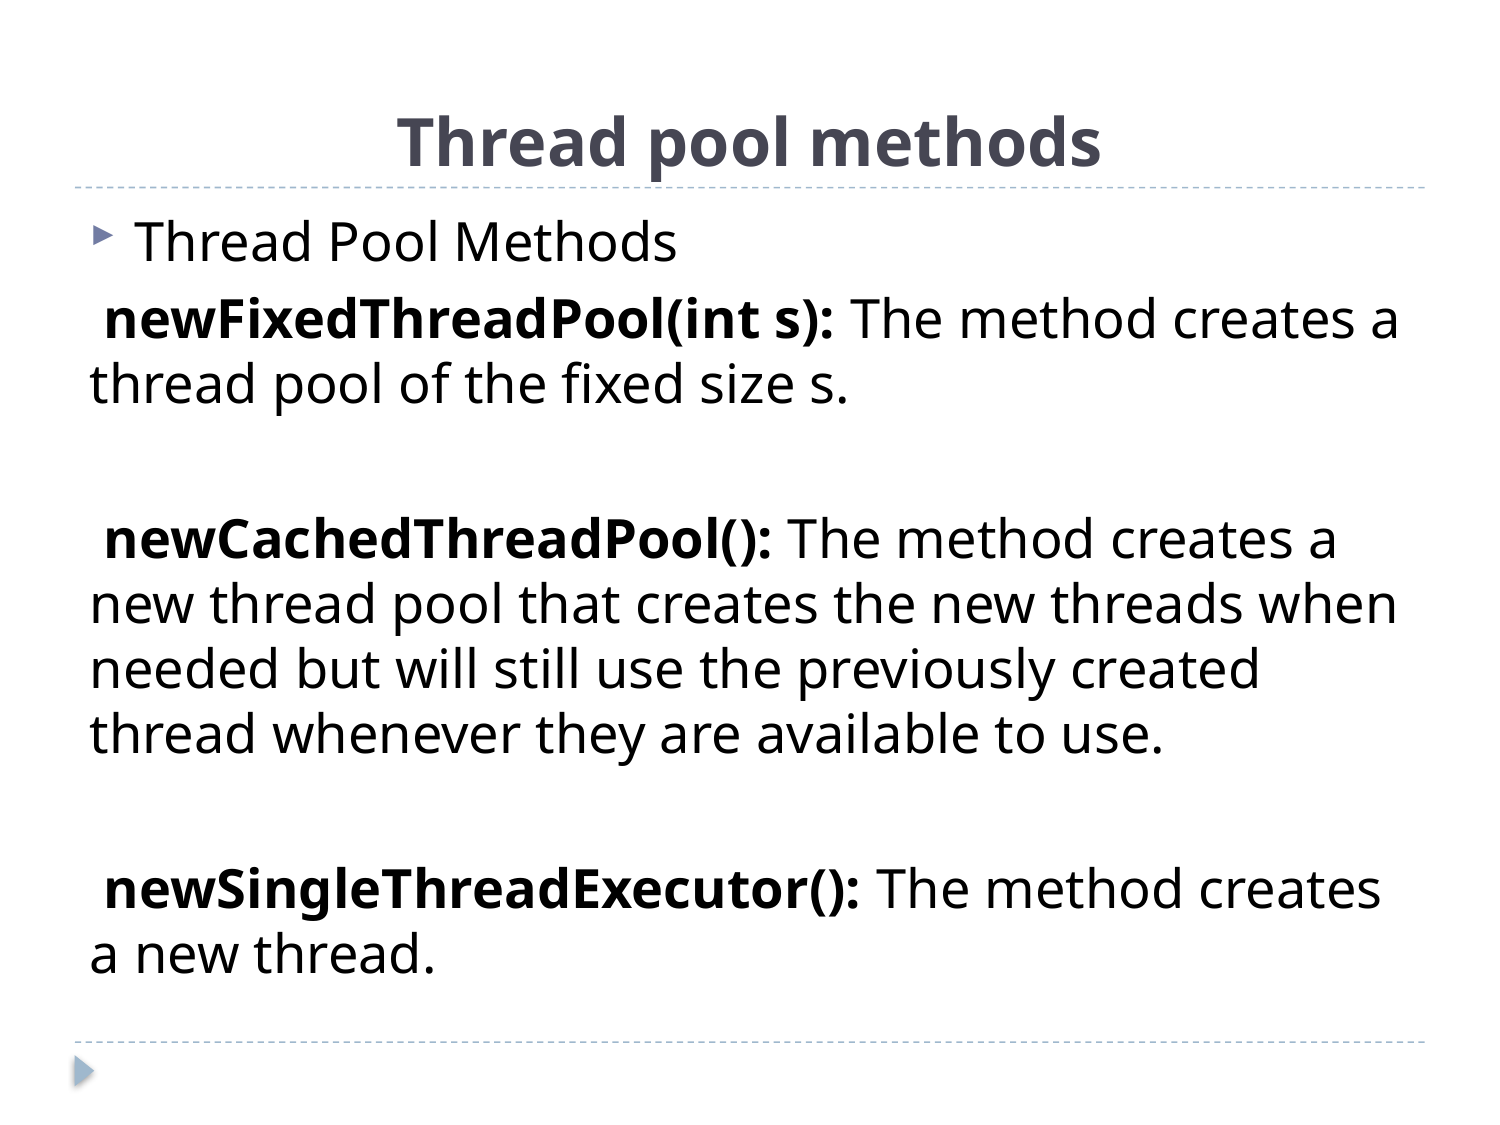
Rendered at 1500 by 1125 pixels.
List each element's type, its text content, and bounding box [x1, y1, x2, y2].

list Thread Pool Methods newFixedThreadPool(int s): The method creates a thread pool of the fixed size s. newCachedThreadPool(): The method creates a new thread pool that creates the new threads when needed but will still use the previously created thread whenever they are available to use. newSingleThreadExecutor(): The method creates a new thread. [75, 200, 1425, 1010]
title Thread pool methods [75, 24, 1425, 188]
